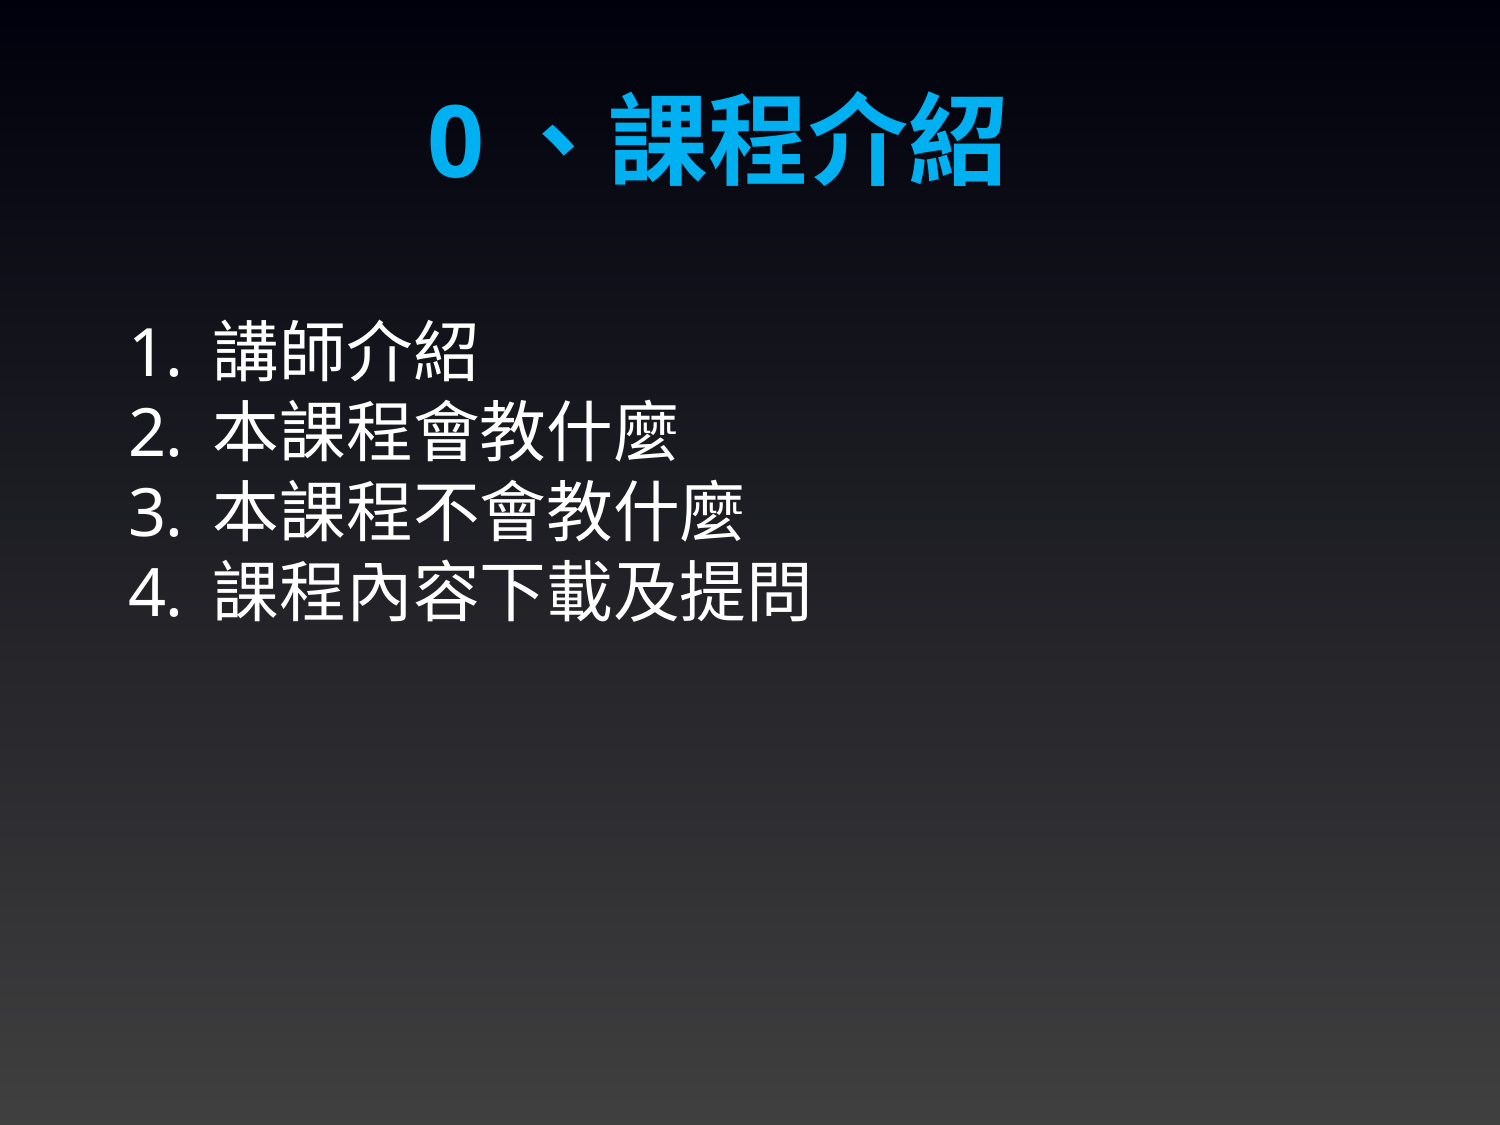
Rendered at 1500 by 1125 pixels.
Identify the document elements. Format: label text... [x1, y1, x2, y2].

text_box 講師介紹 本課程會教什麼 本課程不會教什麼 課程內容下載及提問 [113, 302, 1439, 637]
text_box 0、課程介紹 [412, 49, 1038, 213]
